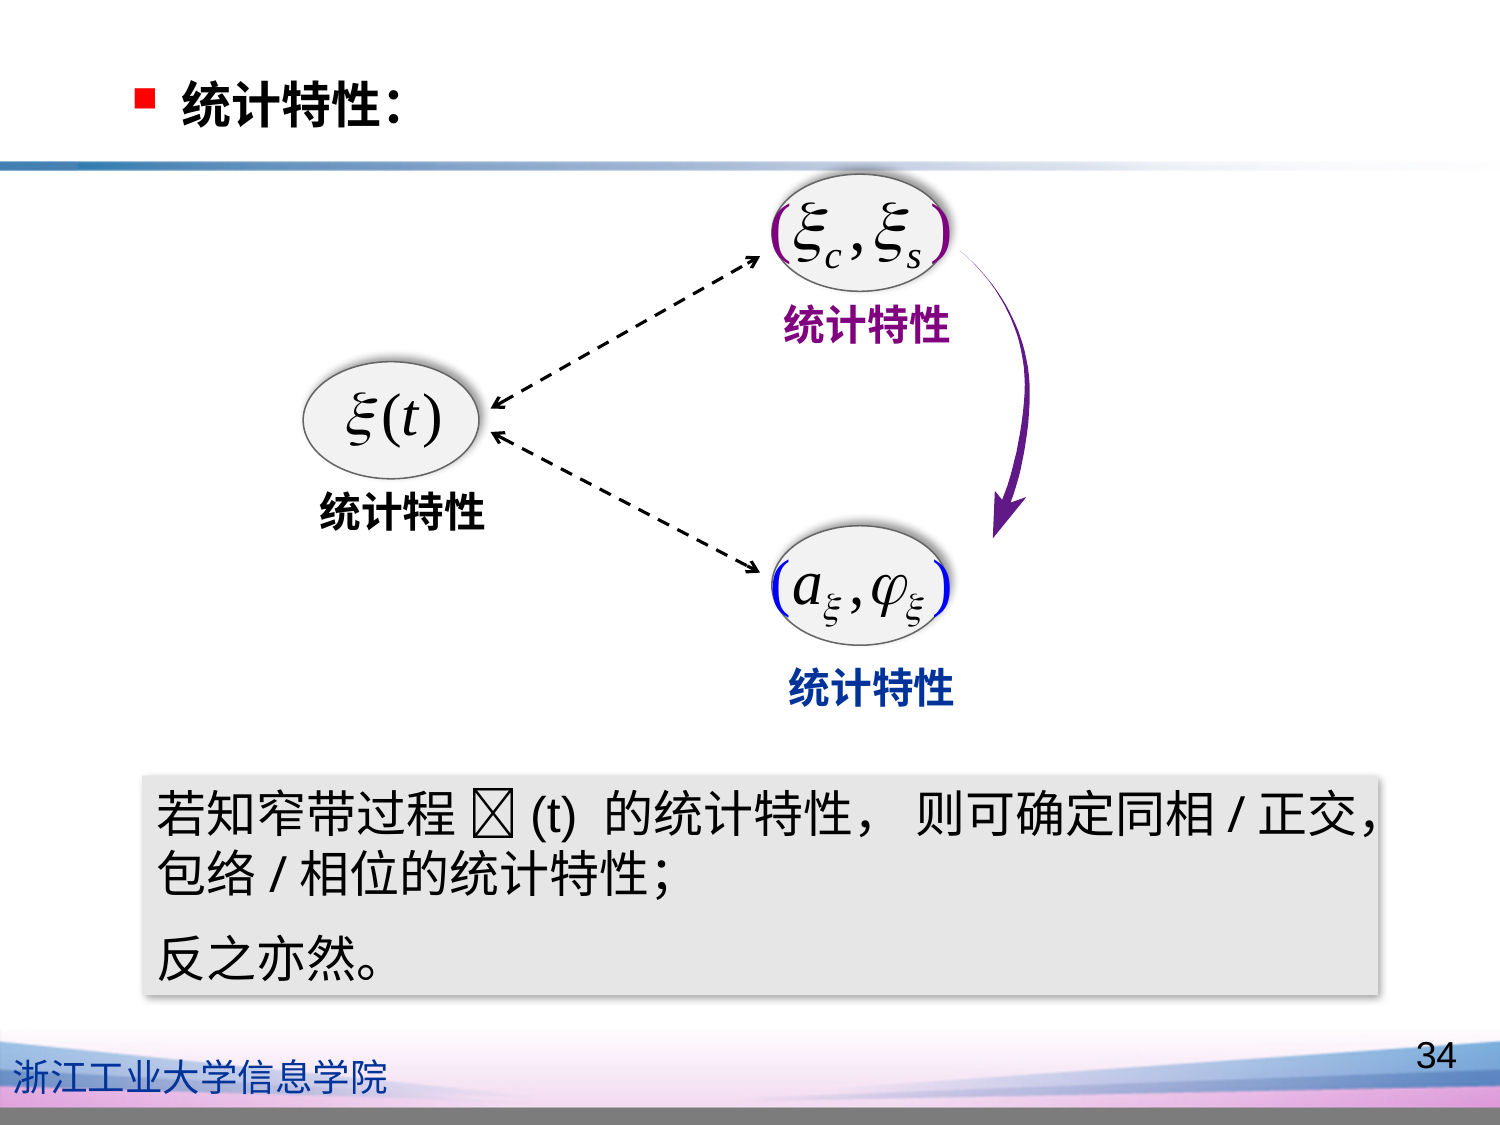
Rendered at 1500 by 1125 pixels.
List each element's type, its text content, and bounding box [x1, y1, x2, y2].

text_box 若知窄带过程 (t) 的统计特性， 则可确定同相/正交，包络/相位的统计特性； 反之亦然。 [142, 775, 1379, 996]
footer 浙江工业大学信息学院 [0, 1046, 474, 1125]
text_box 统计特性： [117, 66, 447, 142]
slide_number 34 [1364, 1023, 1473, 1102]
text_box [972, 261, 1030, 539]
picture [0, 0, 1500, 1125]
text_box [302, 361, 504, 545]
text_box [490, 431, 761, 573]
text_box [759, 173, 968, 358]
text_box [490, 255, 761, 409]
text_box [762, 525, 973, 721]
